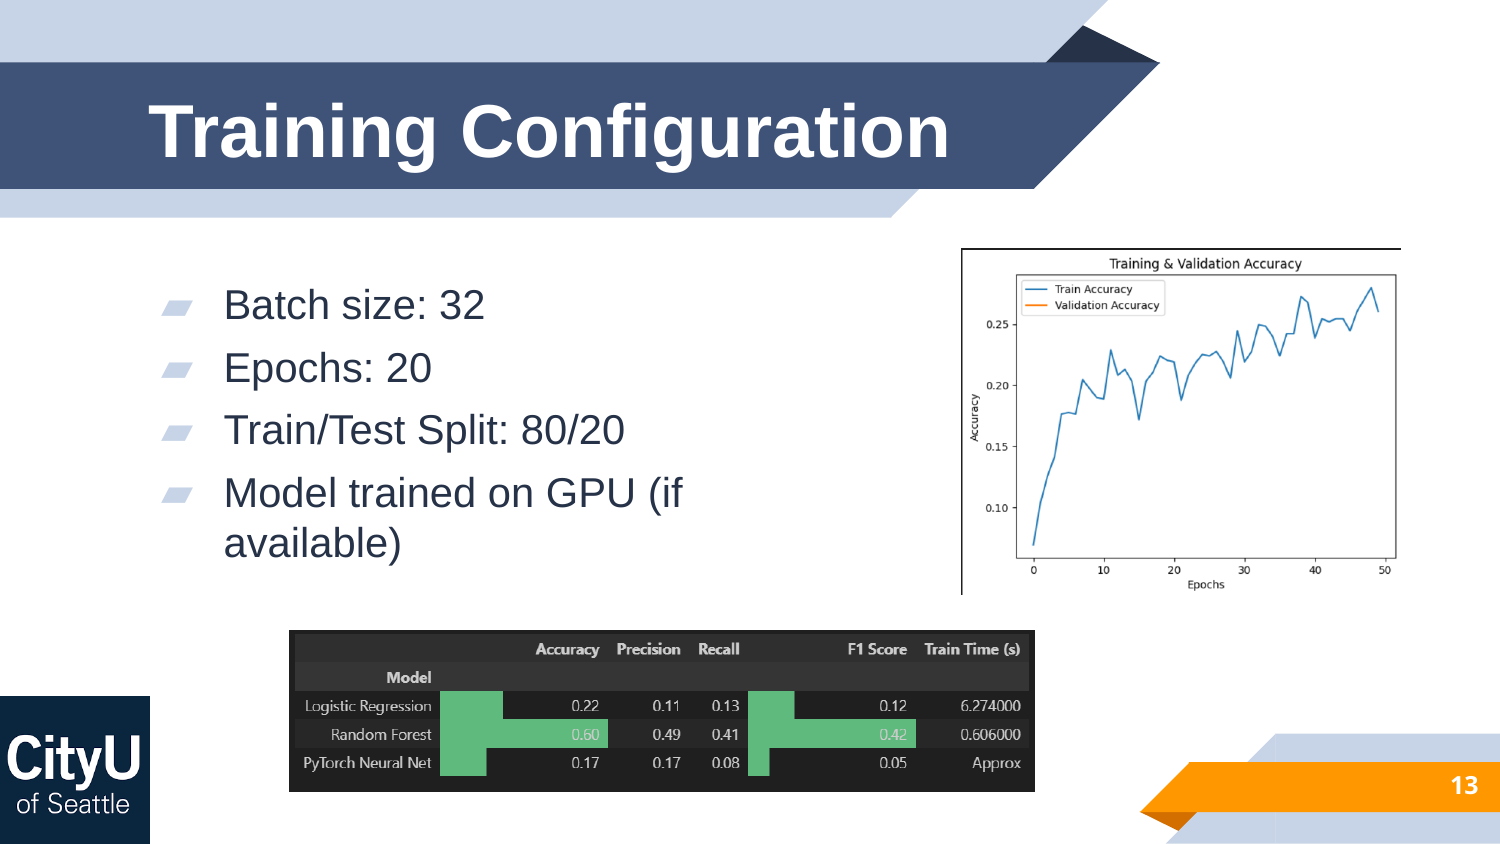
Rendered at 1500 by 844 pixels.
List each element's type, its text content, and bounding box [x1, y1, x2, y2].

title Training Configuration [133, 64, 1035, 190]
slide_number 13 [1249, 760, 1494, 813]
list Batch size: 32 Epochs: 20 Train/Test Split: 80/20 Model trained on GPU (if available) [133, 248, 832, 595]
picture [0, 696, 150, 844]
picture [289, 630, 1035, 793]
picture [961, 248, 1401, 596]
